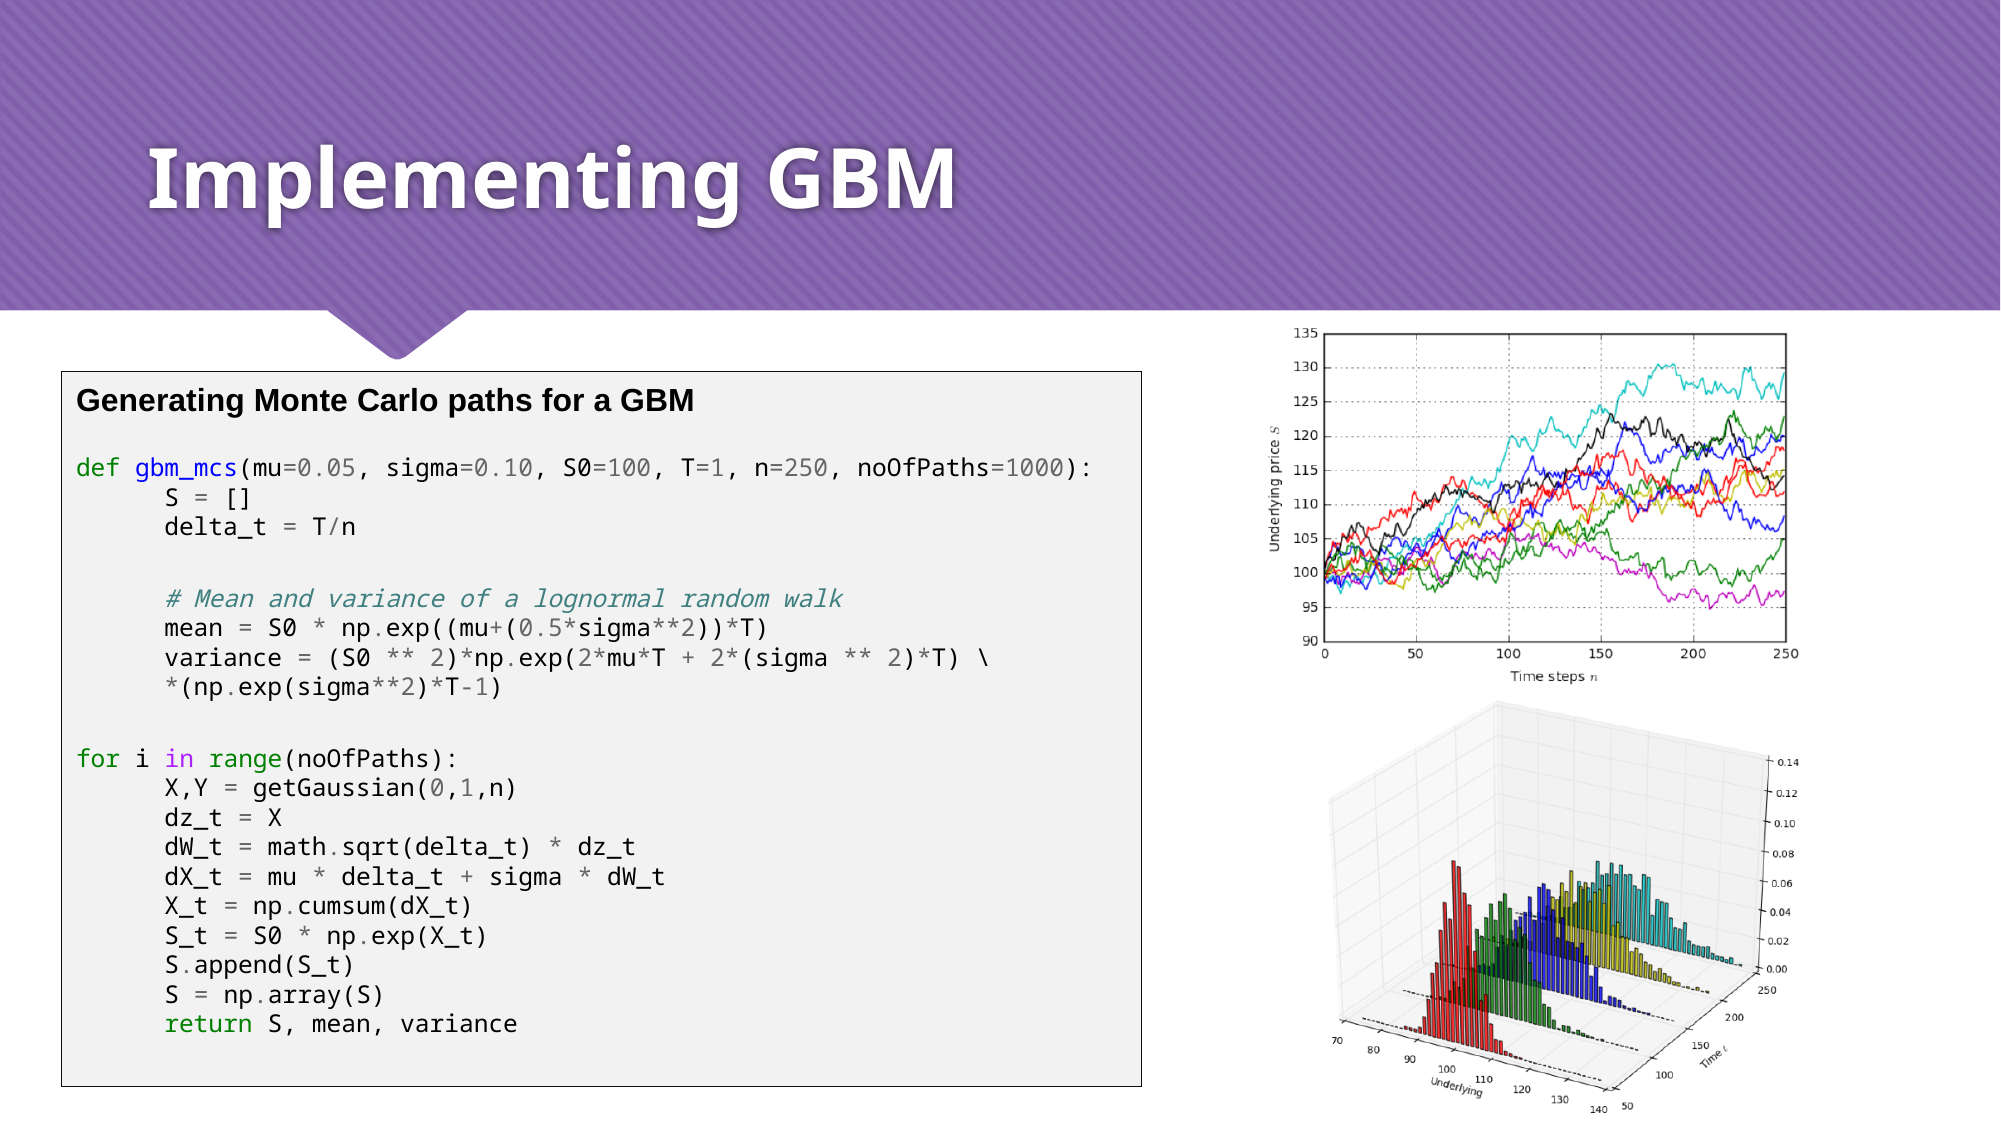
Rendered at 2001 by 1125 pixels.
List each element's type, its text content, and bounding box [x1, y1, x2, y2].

title Implementing GBM [132, 73, 1868, 233]
picture [1315, 695, 1803, 1125]
picture [1261, 314, 1822, 689]
text_box Generating Monte Carlo paths for a GBM def gbm_mcs(mu=0.05, sigma=0.10, S0=100, T=1, n=250, noOfPaths=1000): S = [] delta_t = T/n # Mean and variance of a lognormal random walk mean = S0 * np.exp((mu+(0.5*sigma**2))*T) variance = (S0 ** 2)*np.exp(2*mu*T + 2*(sigma ** 2)*T) \ *(np.exp(sigma**2)*T-1) for i in range(noOfPaths): X,Y = getGaussian(0,1,n) dz_t = X dW_t = math.sqrt(delta_t) * dz_t dX_t = mu * delta_t + sigma * dW_t X_t = np.cumsum(dX_t) S_t = S0 * np.exp(X_t) S.append(S_t) S = np.array(S) return S, mean, variance [61, 371, 1142, 1087]
